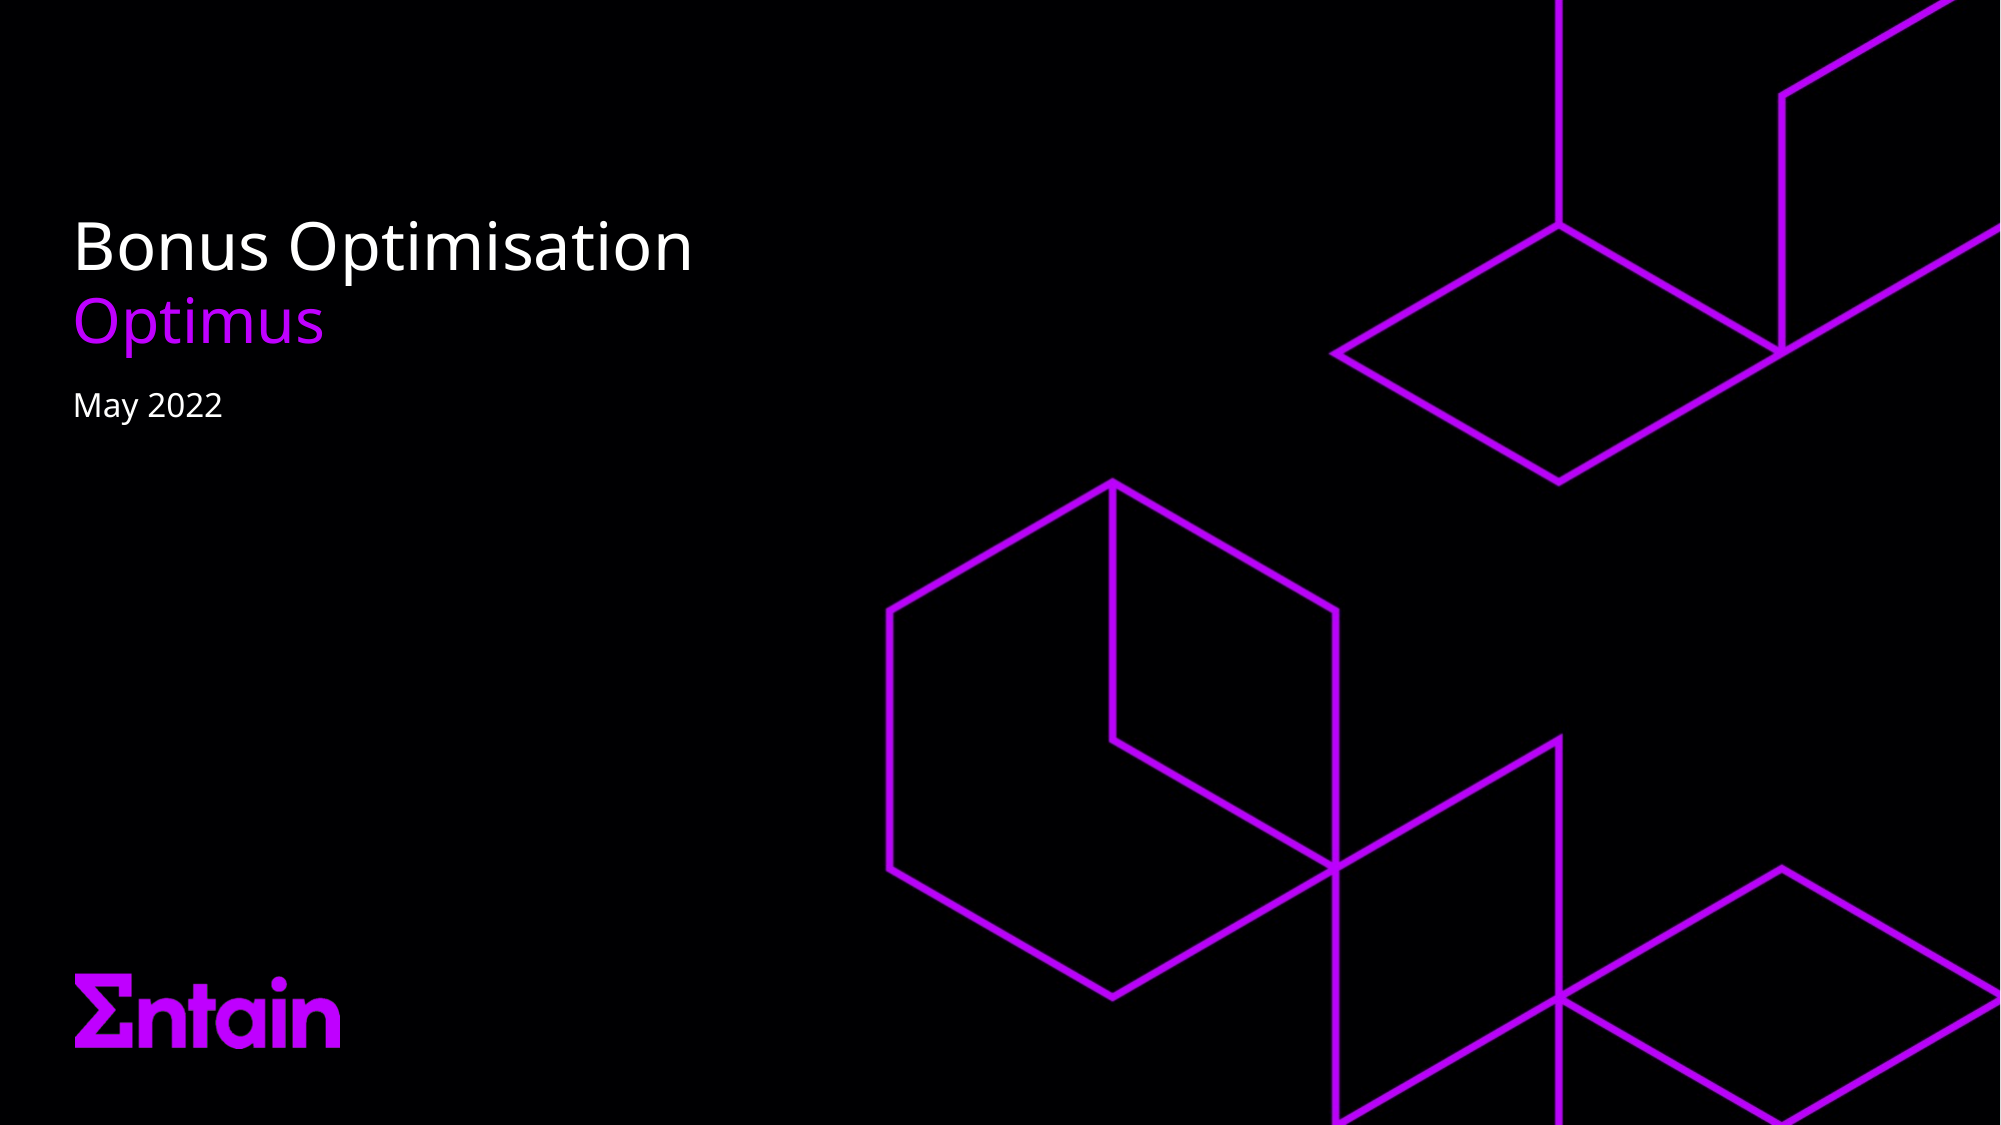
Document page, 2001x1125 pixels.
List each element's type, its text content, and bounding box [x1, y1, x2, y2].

picture [0, 0, 2001, 1125]
subtitle Optimus [72, 289, 1254, 361]
title Bonus Optimisation [72, 212, 1254, 284]
list May 2022 [72, 379, 664, 427]
